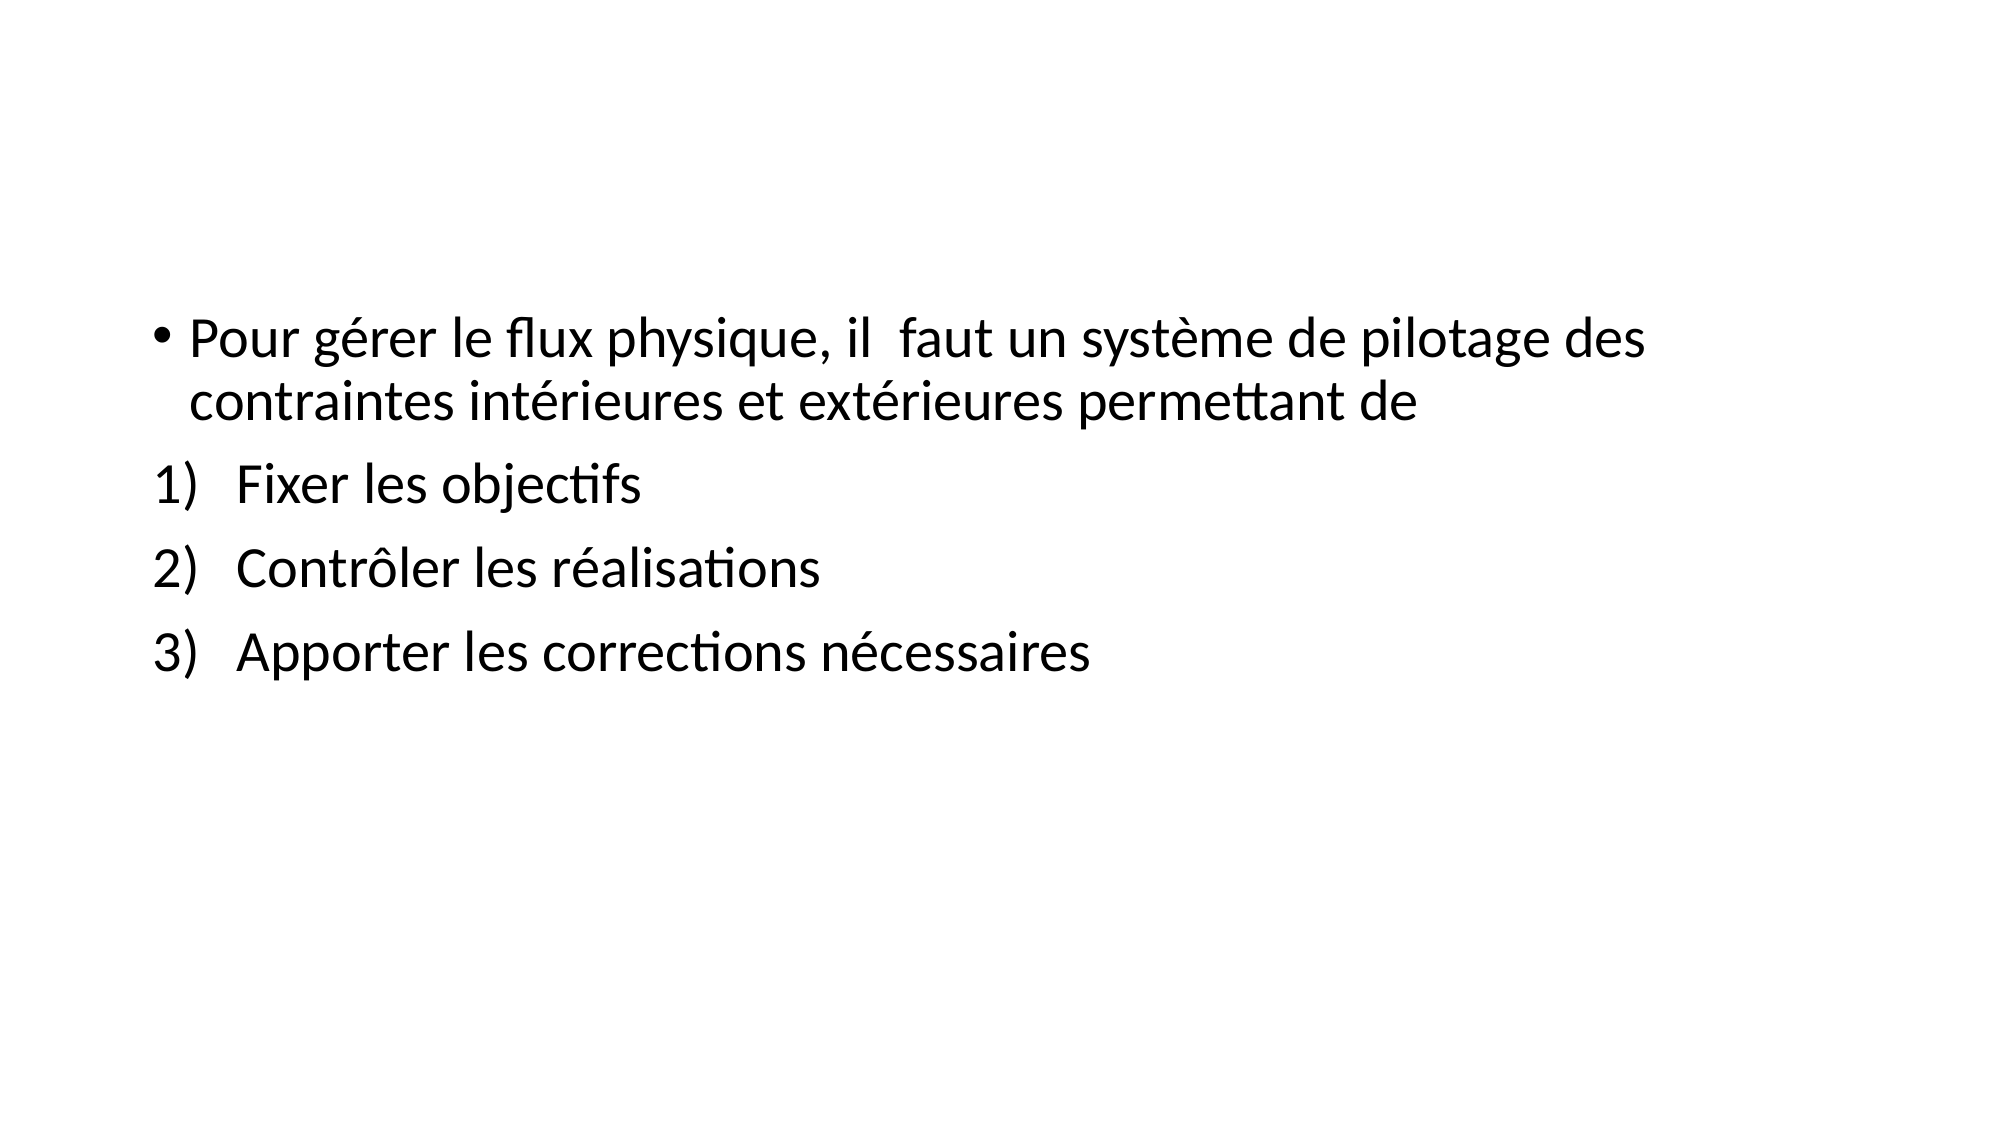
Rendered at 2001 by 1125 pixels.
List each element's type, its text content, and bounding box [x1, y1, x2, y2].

list Pour gérer le flux physique, il faut un système de pilotage des contraintes intérieures et extérieures permettant de Fixer les objectifs Contrôler les réalisations Apporter les corrections nécessaires [137, 299, 1863, 1014]
